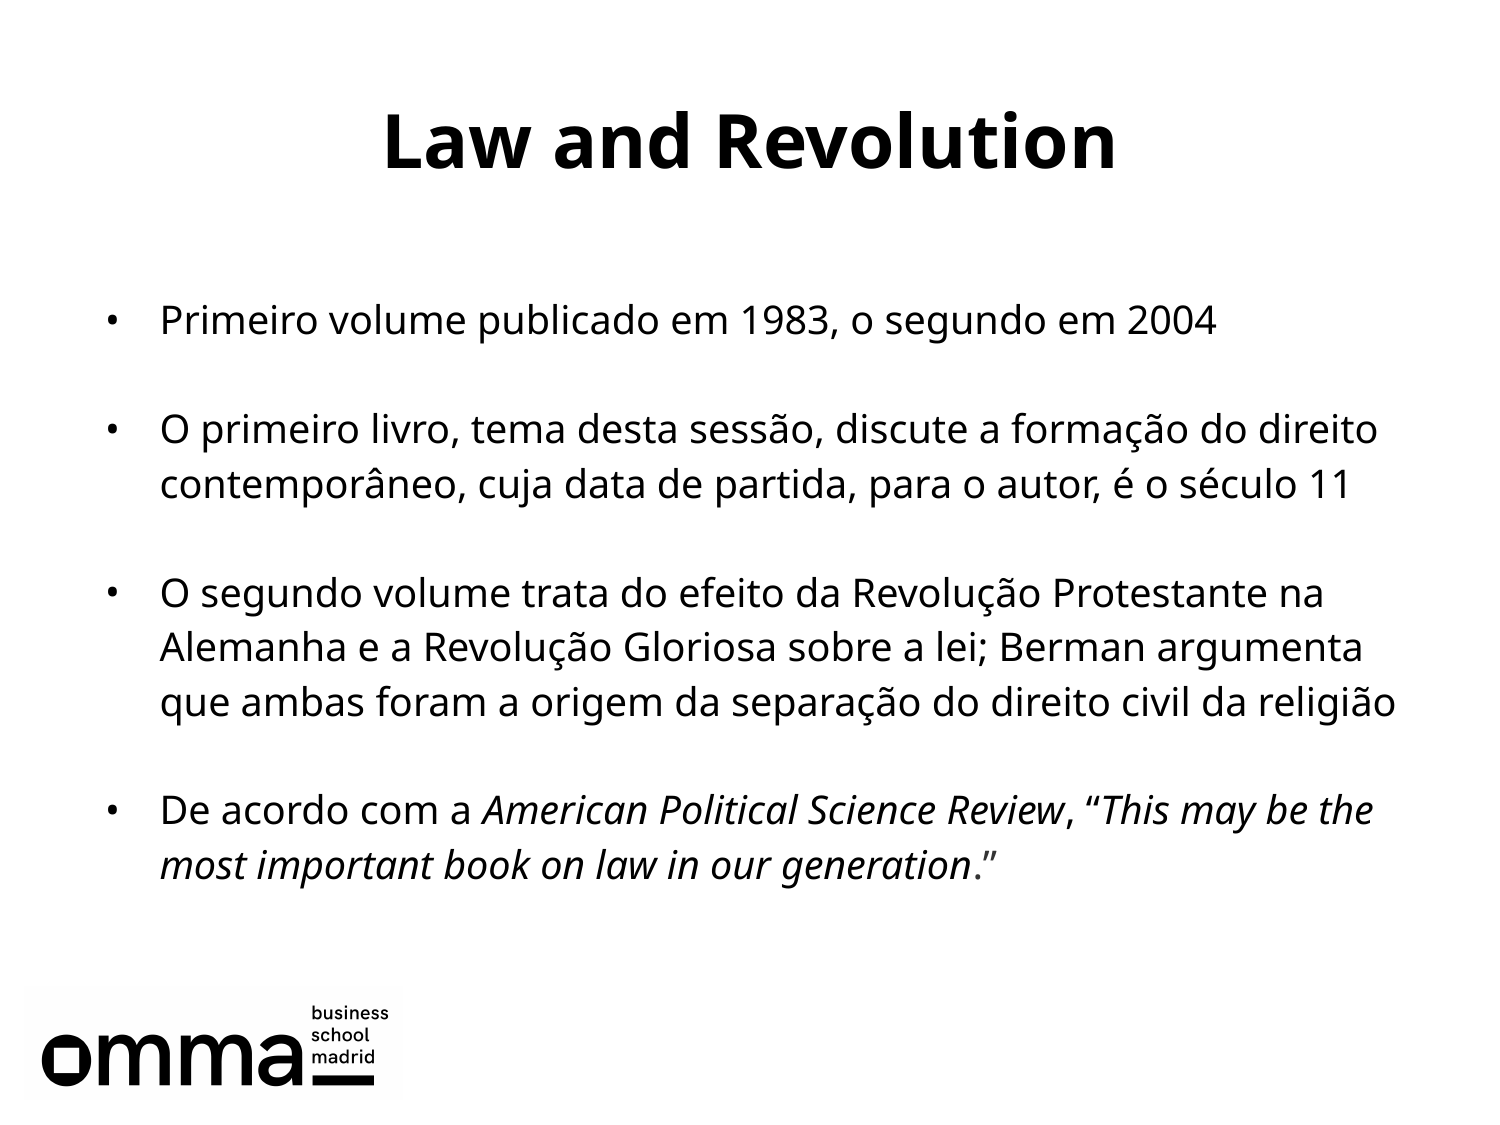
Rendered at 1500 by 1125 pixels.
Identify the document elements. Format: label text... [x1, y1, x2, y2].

title Law and Revolution [75, 45, 1425, 233]
picture [24, 986, 404, 1101]
list Primeiro volume publicado em 1983, o segundo em 2004 O primeiro livro, tema desta sessão, discute a formação do direito contemporâneo, cuja data de partida, para o autor, é o século 11 O segundo volume trata do efeito da Revolução Protestante na Alemanha e a Revolução Gloriosa sobre a lei; Berman argumenta que ambas foram a origem da separação do direito civil da religião De acordo com a American Political Science Review, “This may be the most important book on law in our generation.” [75, 273, 1425, 985]
